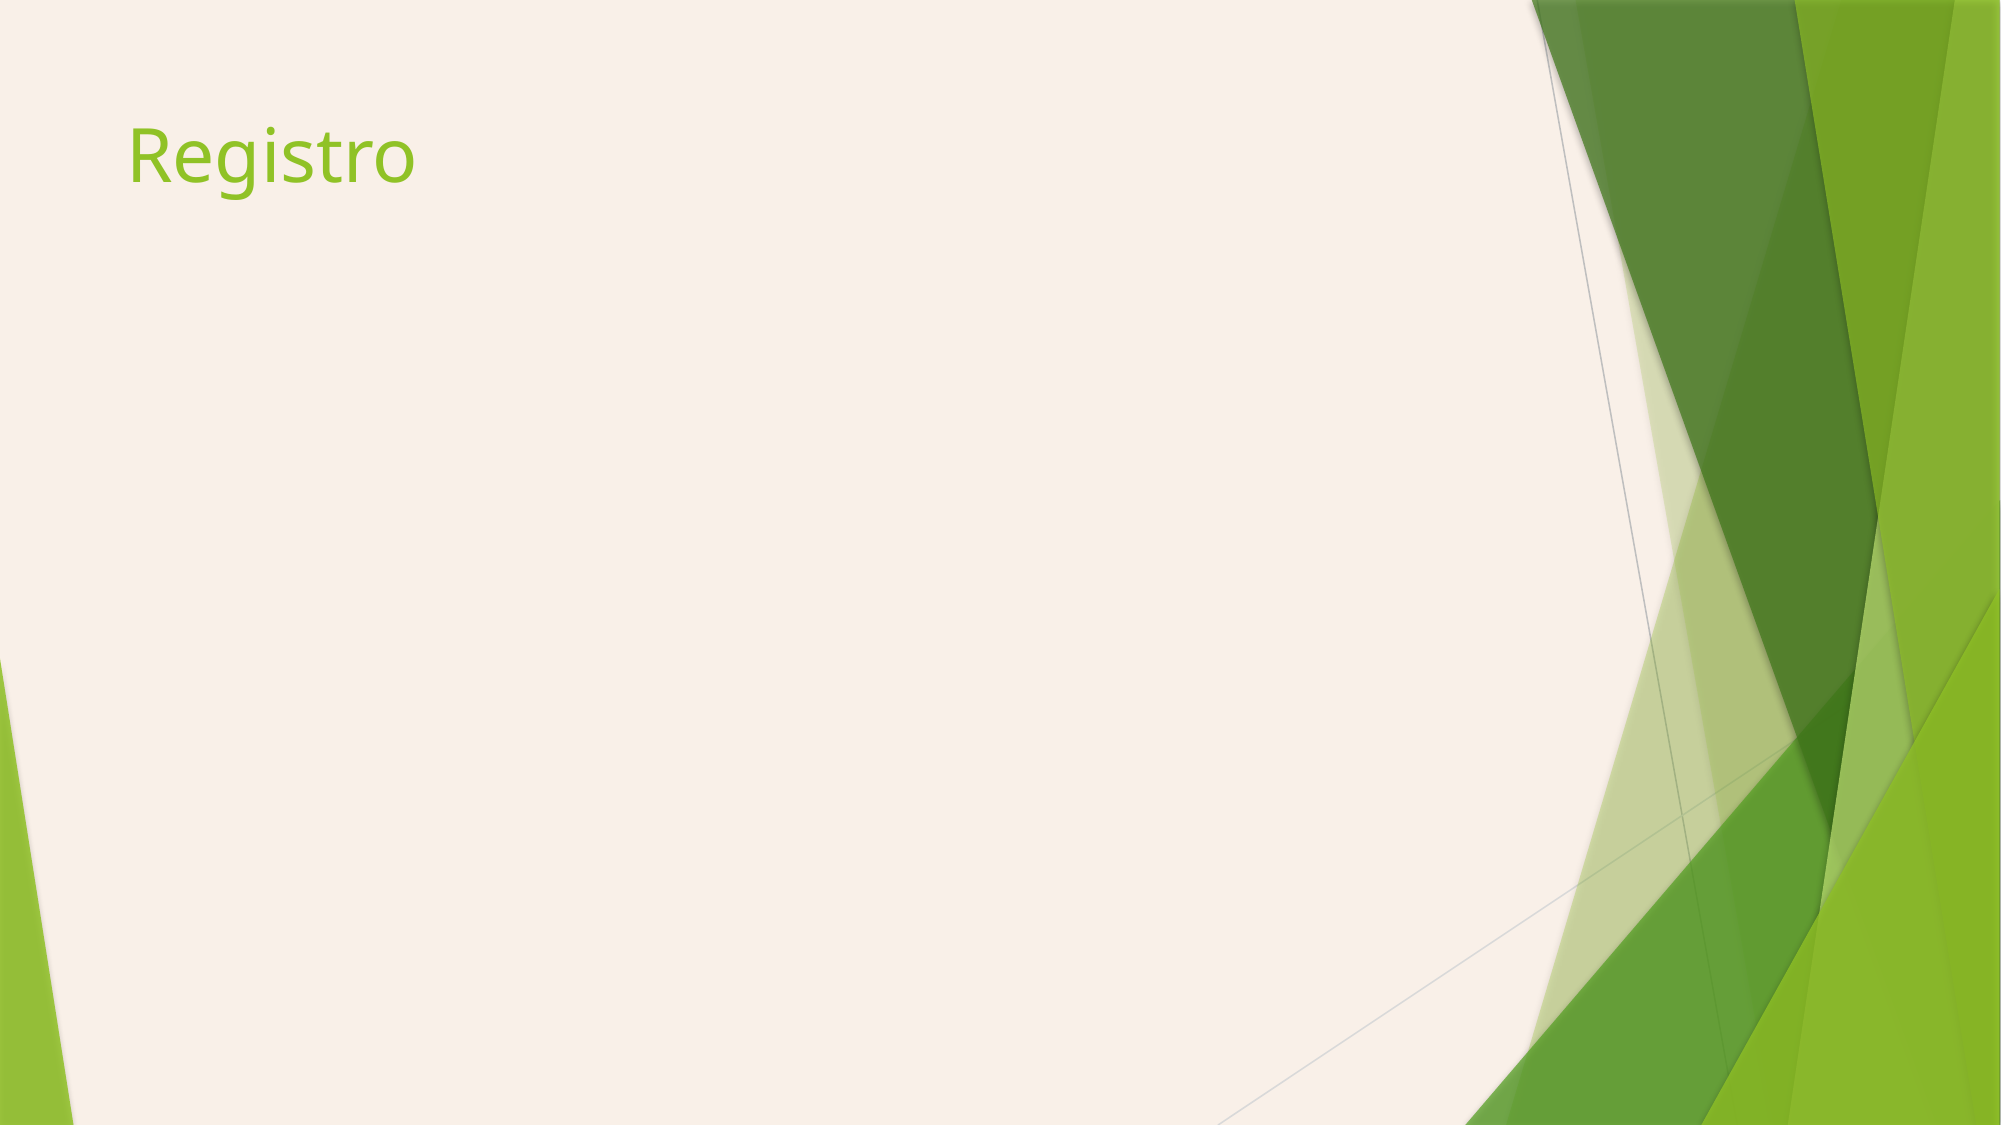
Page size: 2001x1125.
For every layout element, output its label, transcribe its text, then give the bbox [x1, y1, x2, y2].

title Registro [111, 99, 1522, 317]
